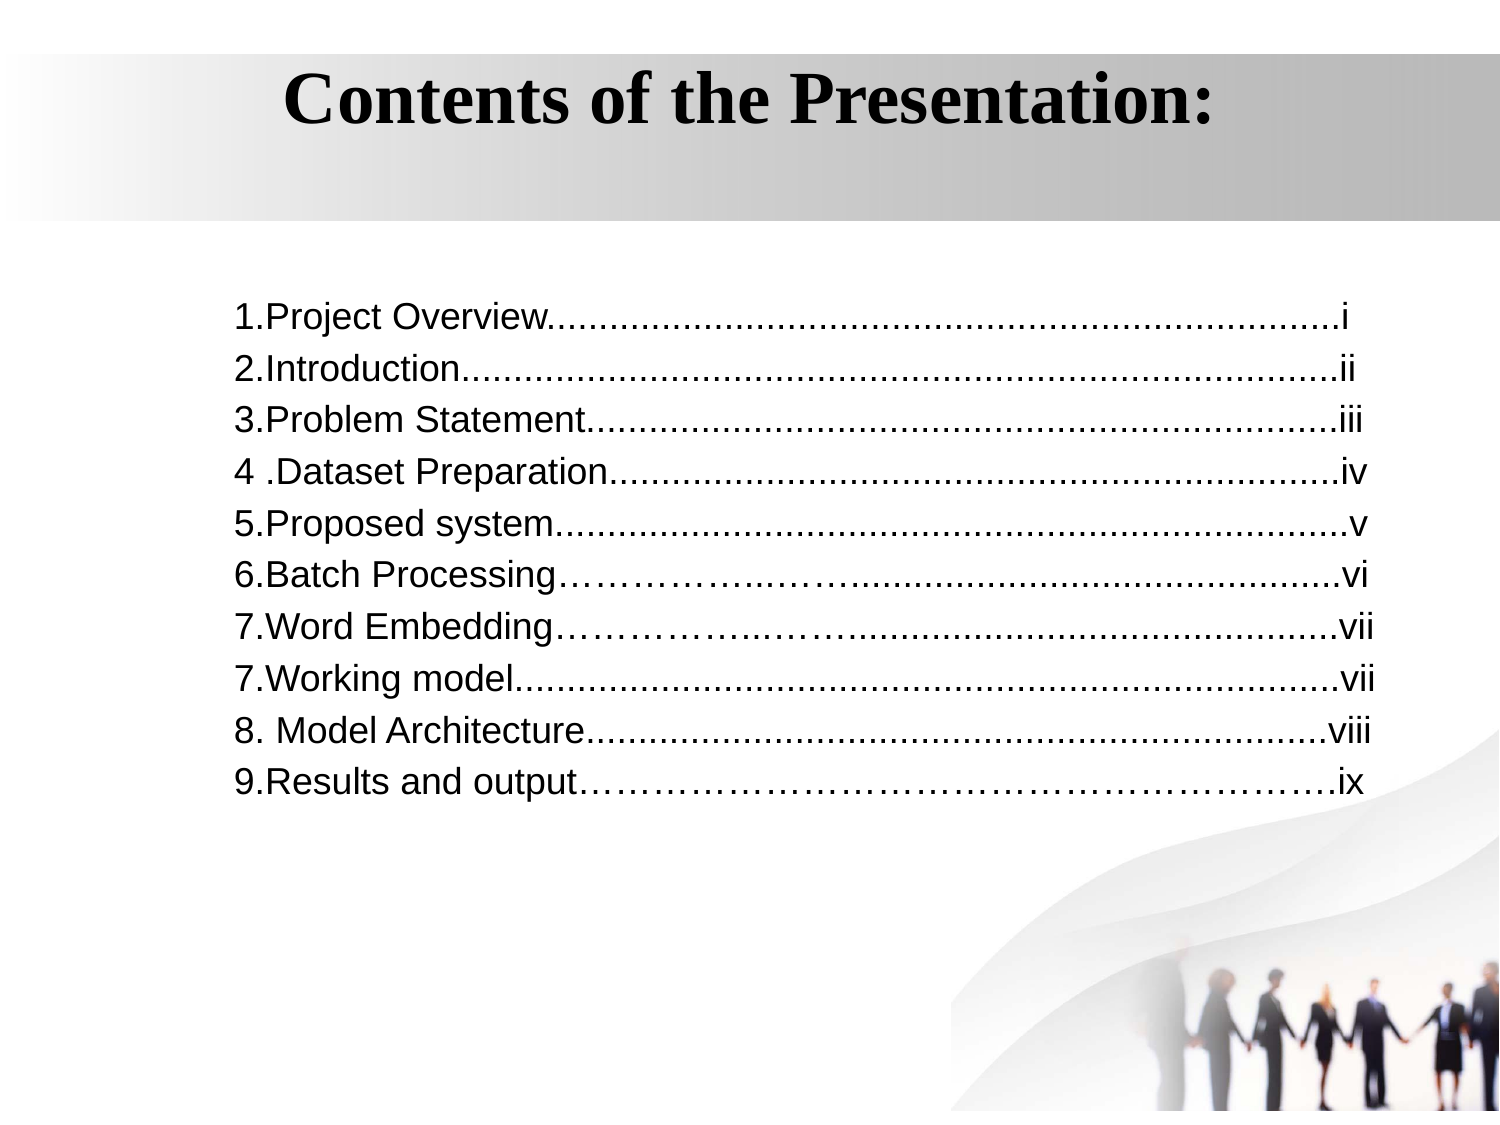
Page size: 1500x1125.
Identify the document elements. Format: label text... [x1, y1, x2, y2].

title Contents of the Presentation: [75, 45, 1425, 233]
subtitle 1.Project Overview............................................................................i 2.Introduction....................................................................................ii 3.Problem Statement........................................................................iii 4 .Dataset Preparation......................................................................iv 5.Proposed system............................................................................v 6.Batch Processing……………...……...............................................vi 7.Word Embedding……………...……...............................................vii 7.Working model...............................................................................vii 8. Model Architecture.......................................................................viii 9.Results and output…………………………………………………….ix [143, 232, 1425, 1039]
picture [951, 728, 1499, 1111]
